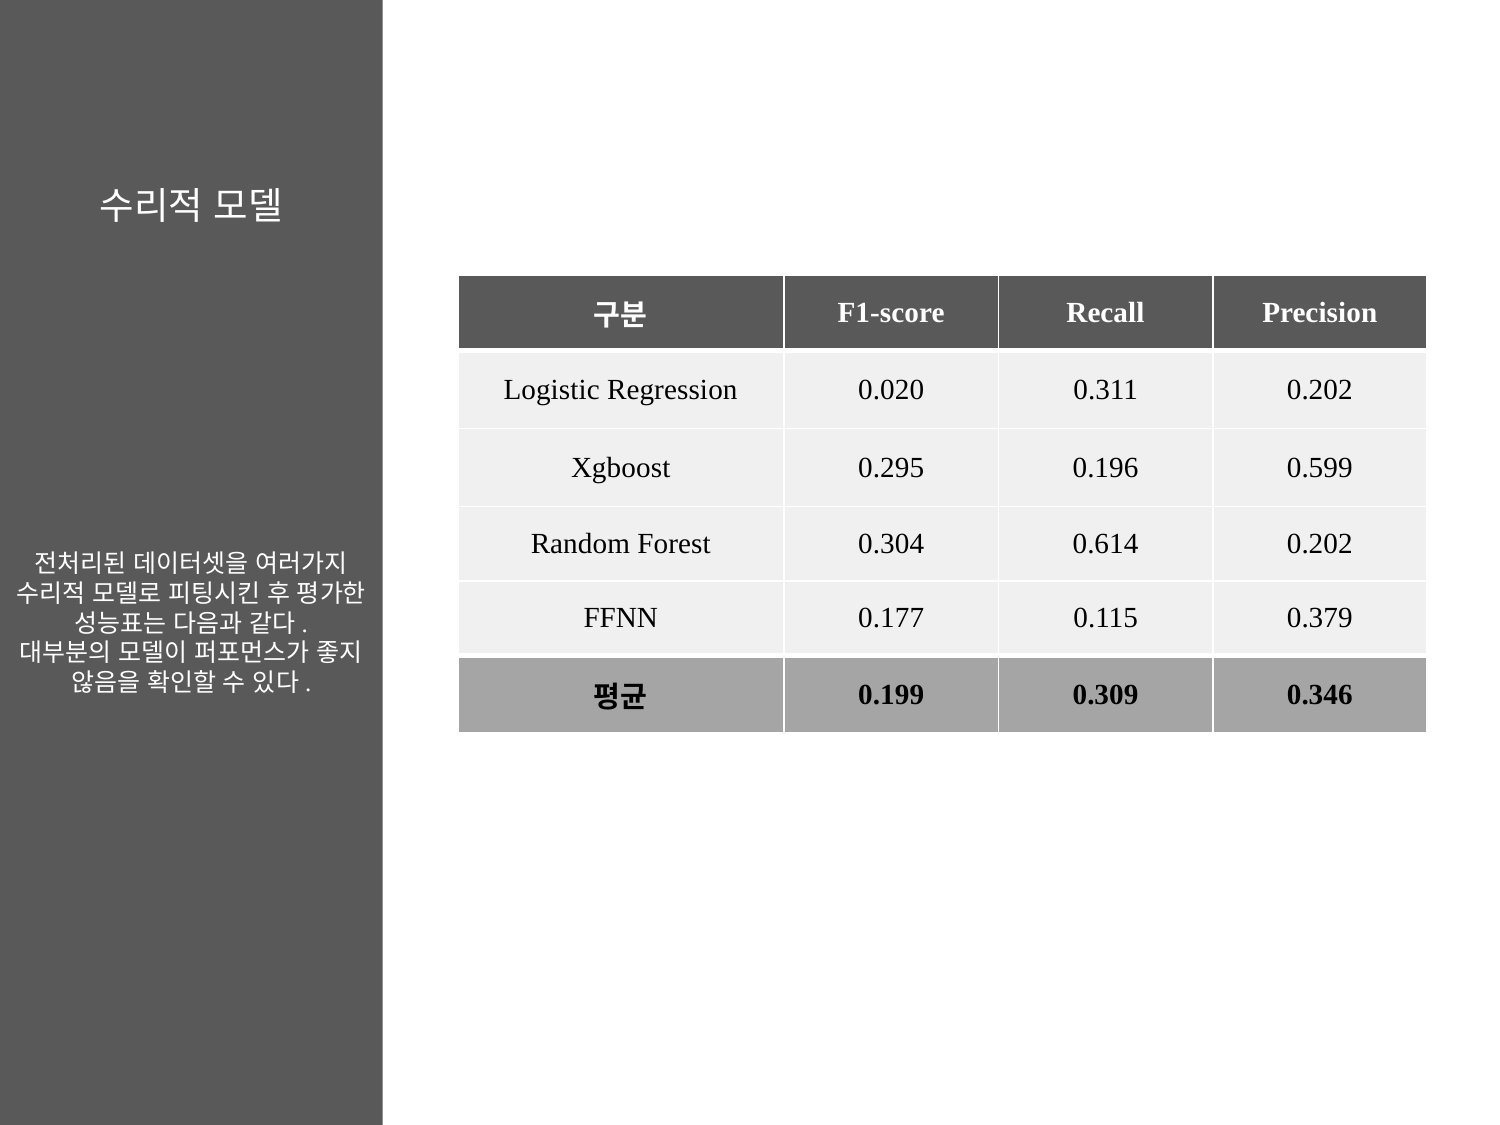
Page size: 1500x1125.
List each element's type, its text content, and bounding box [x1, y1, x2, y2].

table_cell 0.311 [999, 353, 1212, 428]
table_cell Logistic Regression [459, 353, 783, 428]
table_cell 평균 [459, 658, 783, 732]
text_box 전처리된 데이터셋을 여러가지 수리적 모델로 피팅시킨 후 평가한 성능표는 다음과 같다. 대부분의 모델이 퍼포먼스가 좋지 않음을 확인할 수 있다. [0, 539, 383, 705]
table_cell 0.295 [785, 429, 998, 506]
table_cell FFNN [459, 582, 783, 653]
table_cell Random Forest [459, 507, 783, 580]
table_header 구분 [459, 276, 783, 348]
table_cell 0.346 [1214, 658, 1426, 732]
table_header Recall [999, 276, 1212, 348]
table_cell 0.115 [999, 582, 1212, 653]
table_header F1-score [785, 276, 998, 348]
table_cell 0.196 [999, 429, 1212, 506]
table_cell 0.202 [1214, 507, 1426, 580]
table_cell 0.199 [785, 658, 998, 732]
table_cell 0.202 [1214, 353, 1426, 428]
table_cell 0.304 [785, 507, 998, 580]
table_header Precision [1214, 276, 1426, 348]
table_cell 0.599 [1214, 429, 1426, 506]
table_cell 0.020 [785, 353, 998, 428]
table_cell 0.177 [785, 582, 998, 653]
table_cell 0.614 [999, 507, 1212, 580]
table_cell Xgboost [459, 429, 783, 506]
table_cell 0.309 [999, 658, 1212, 732]
table_cell 0.379 [1214, 582, 1426, 653]
